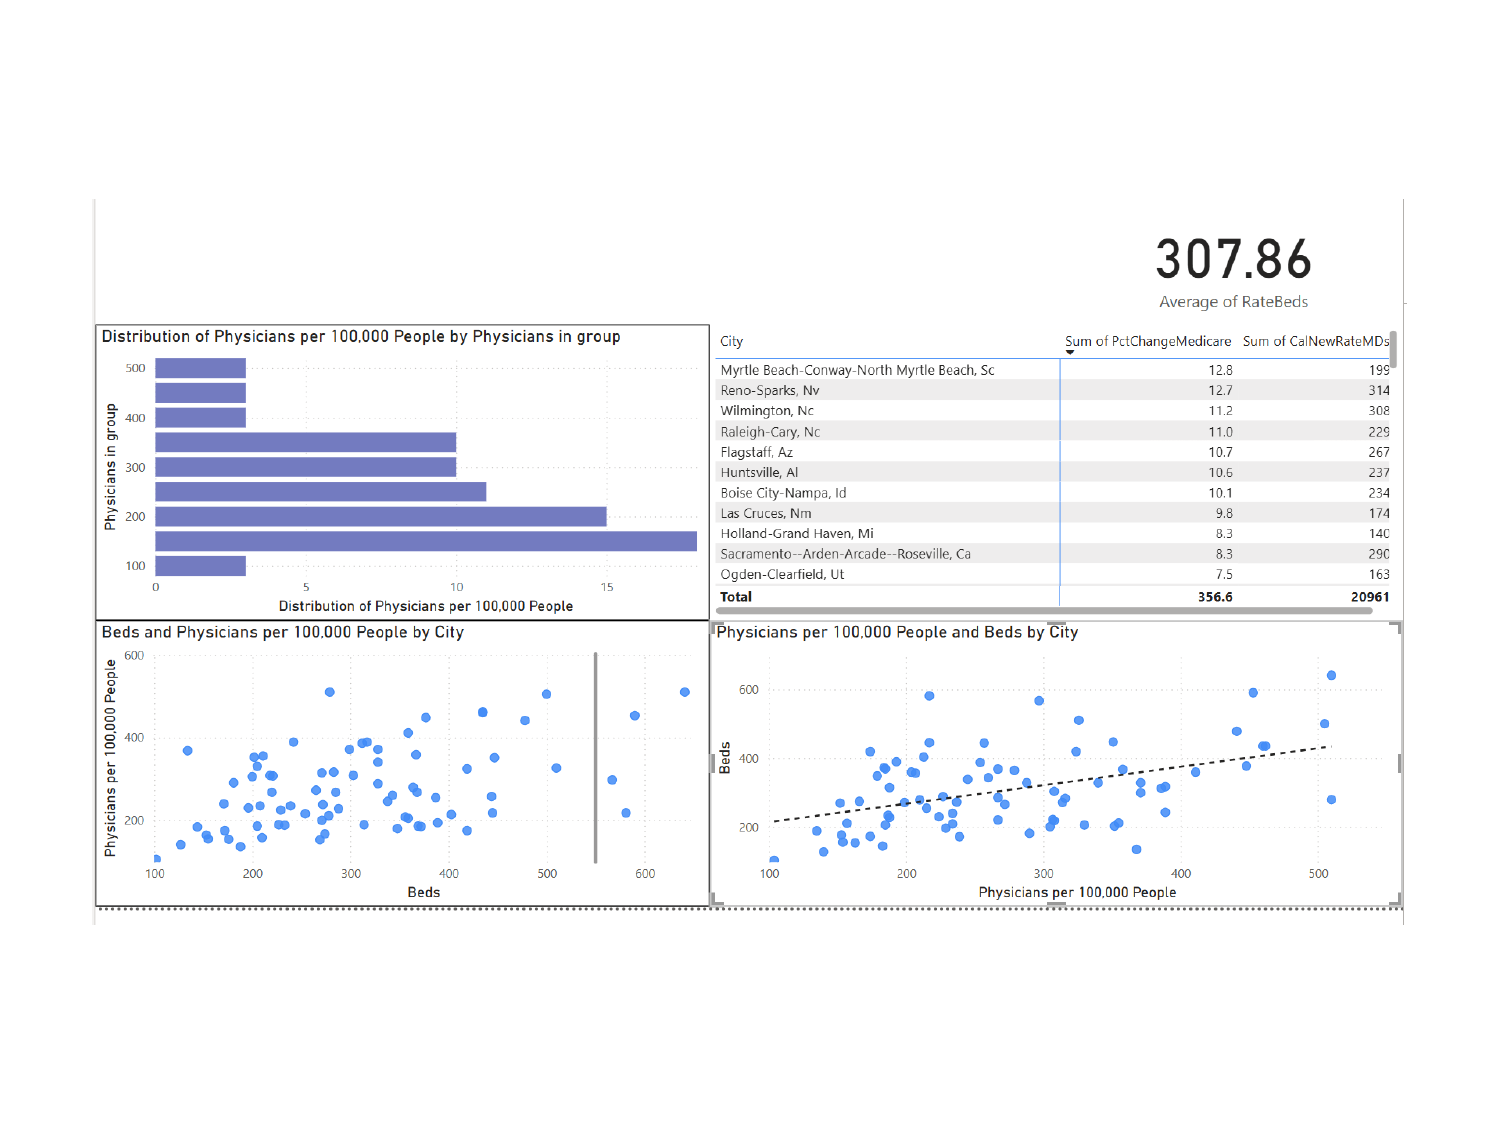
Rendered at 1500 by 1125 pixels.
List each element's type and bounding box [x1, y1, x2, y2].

picture [92, 199, 1408, 926]
